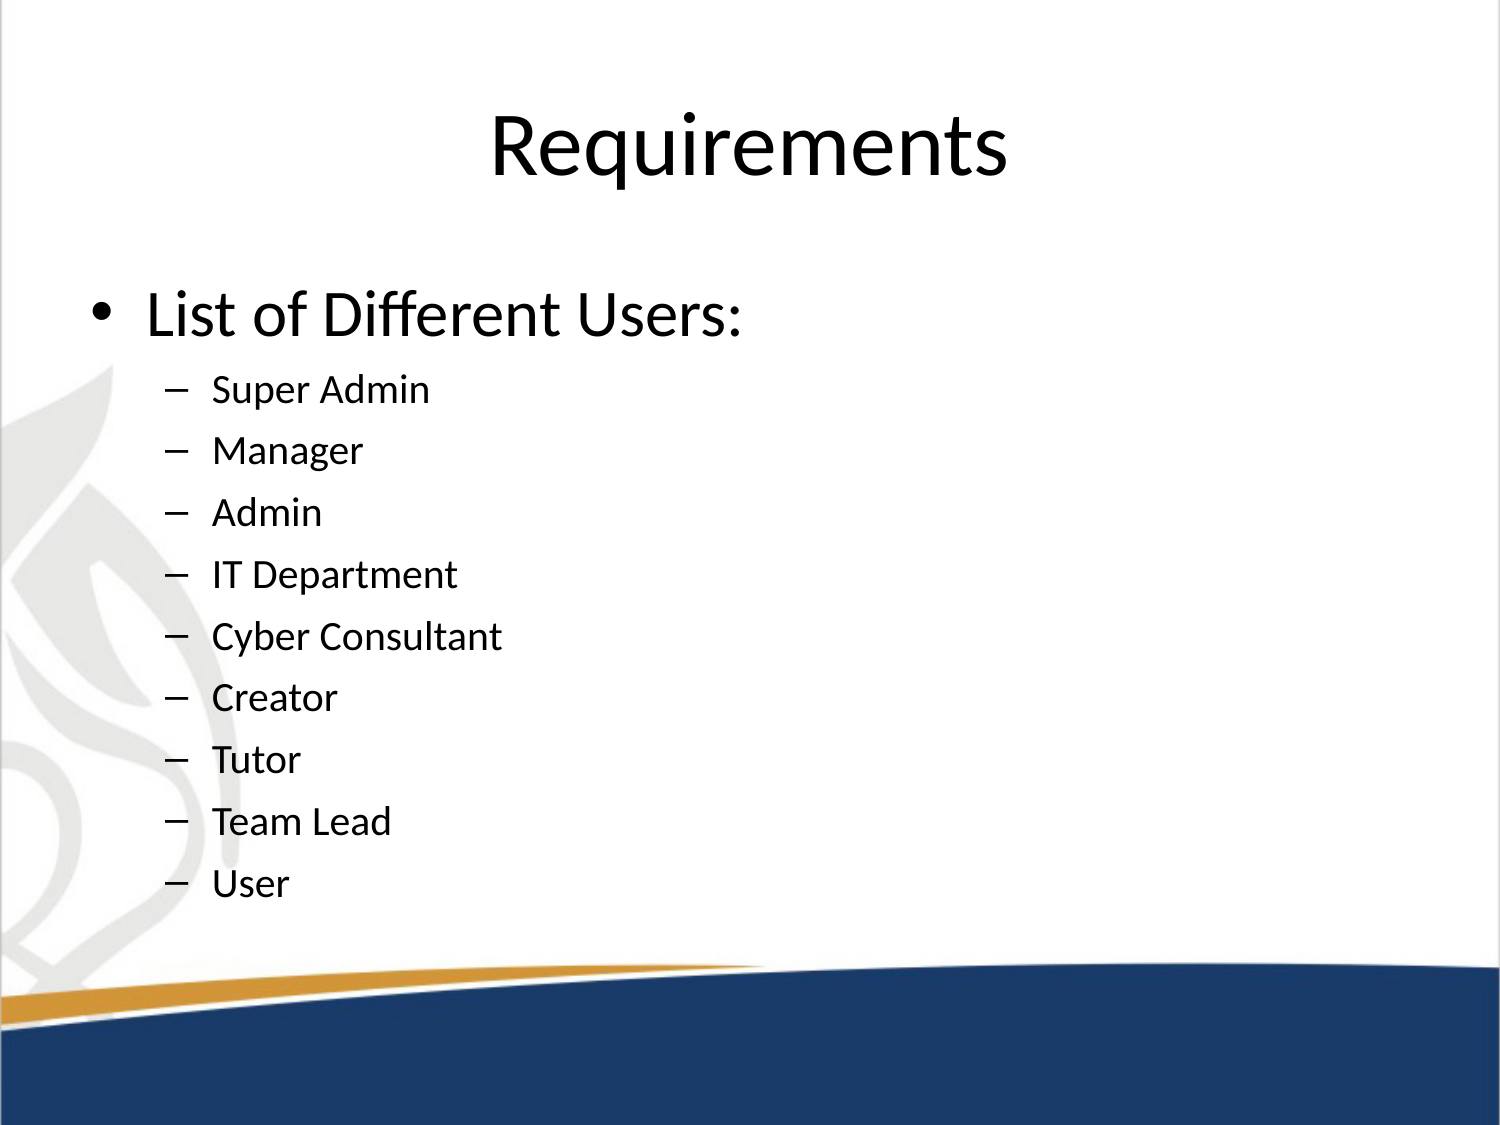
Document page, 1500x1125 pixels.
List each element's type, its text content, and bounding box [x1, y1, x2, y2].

title Requirements [75, 45, 1425, 233]
list List of Different Users: Super Admin Manager Admin IT Department Cyber Consultant Creator Tutor Team Lead User [75, 262, 1425, 1005]
picture [0, 0, 1500, 1125]
